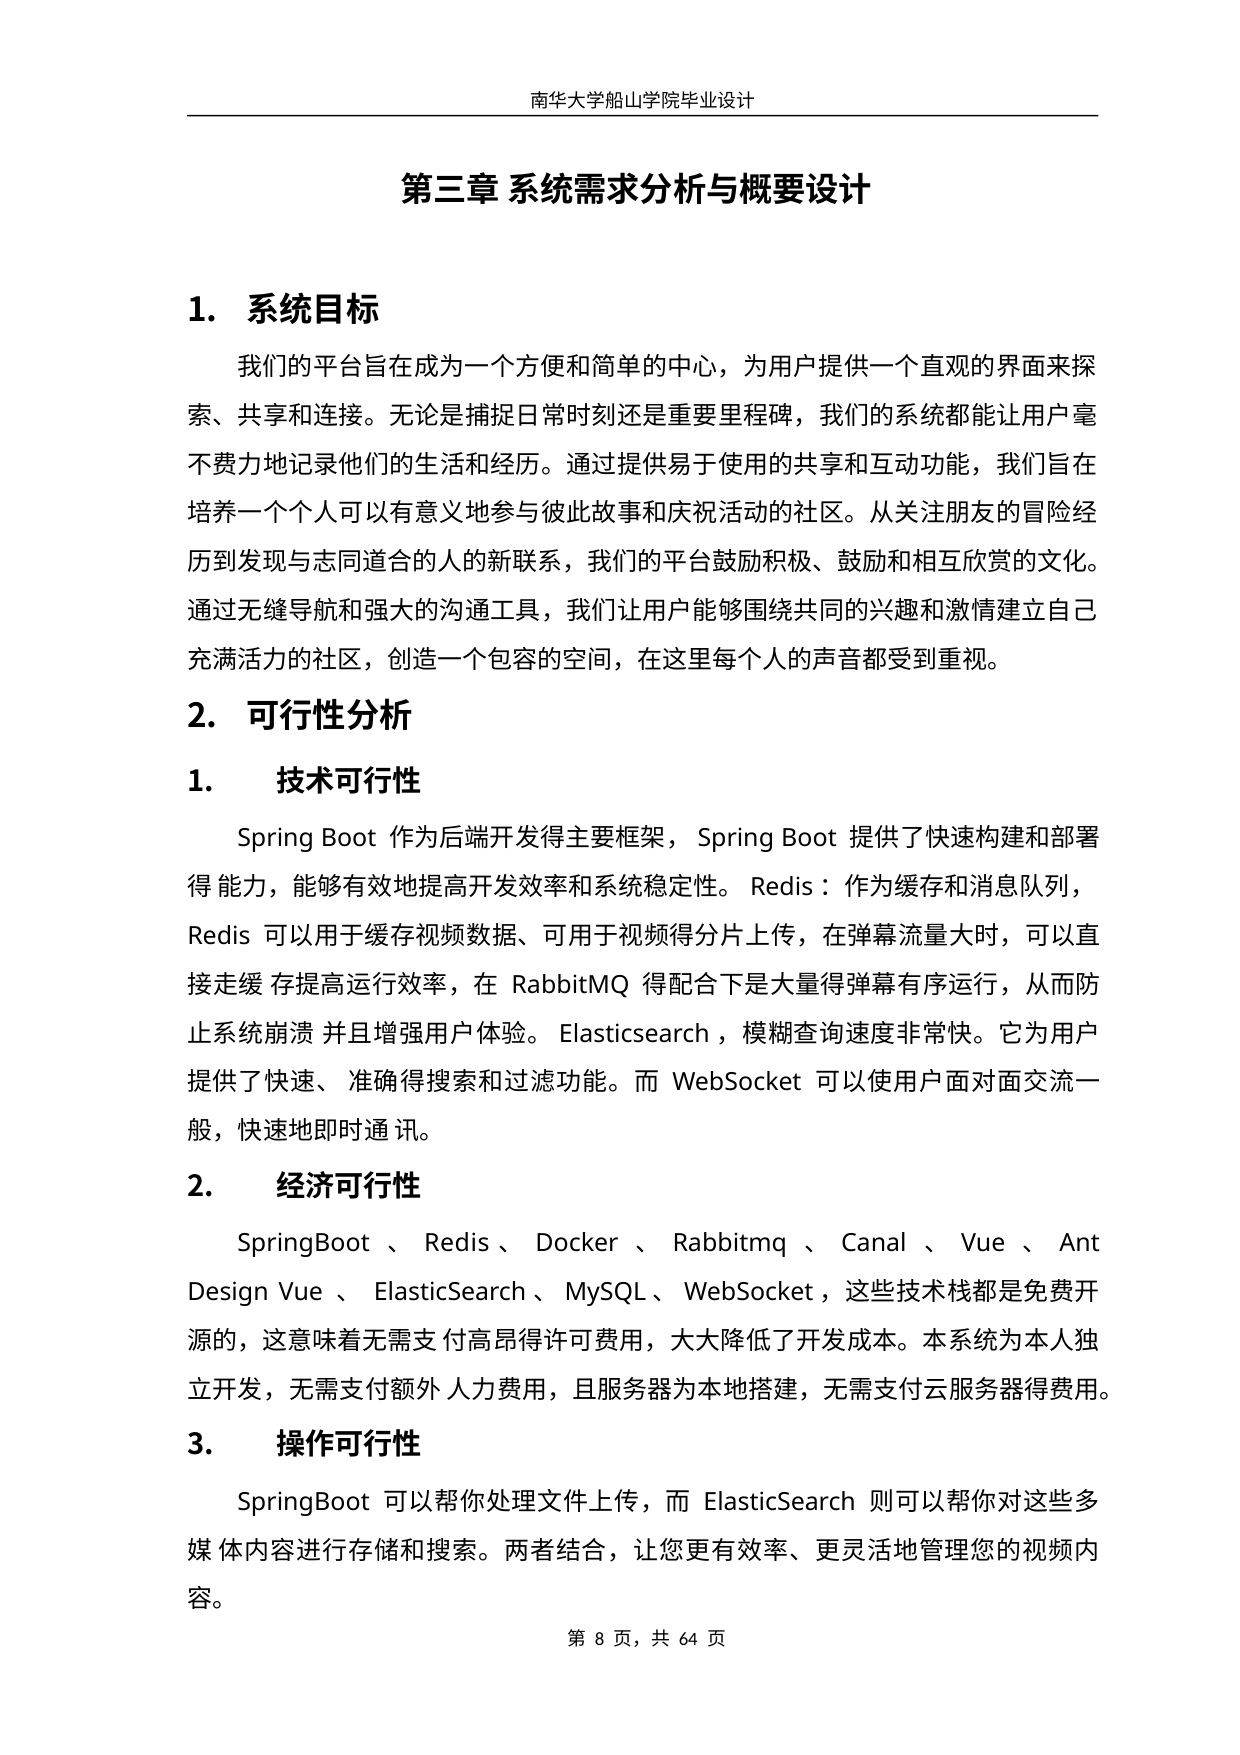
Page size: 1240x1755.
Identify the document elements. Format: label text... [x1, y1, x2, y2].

text_box 第三章 系统需求分析与概要设计 [398, 166, 888, 208]
text_box 南华大学船山学院毕业设计 [528, 86, 758, 112]
text_box 系统目标 我们的平台旨在成为一个方便和简单的中心，为用户提供一个直观的界面来探 索、共享和连接。无论是捕捉日常时刻还是重要里程碑，我们的系统都能让用户毫 不费力地记录他们的生活和经历。通过提供易于使用的共享和互动功能，我们旨在 培养一个个人可以有意义地参与彼此故事和庆祝活动的社区。从关注朋友的冒险经 历到发现与志同道合的人的新联系，我们的平台鼓励积极、鼓励和相互欣赏的文化。 通过无缝导航和强大的沟通工具，我们让用户能够围绕共同的兴趣和激情建立自己 充满活力的社区，创造一个包容的空间，在这里每个人的声音都受到重视。 可行性分析 技术可行性 Spring Boot 作为后端开发得主要框架，Spring Boot 提供了快速构建和部署得 能力，能够有效地提高开发效率和系统稳定性。Redis：作为缓存和消息队列，Redis 可以用于缓存视频数据、可用于视频得分片上传，在弹幕流量大时，可以直接走缓 存提高运行效率，在 RabbitMQ 得配合下是大量得弹幕有序运行，从而防止系统崩溃 并且增强用户体验。Elasticsearch，模糊查询速度非常快。它为用户提供了快速、 准确得搜索和过滤功能。而 WebSocket 可以使用户面对面交流一般，快速地即时通 讯。 经济可行性 SpringBoot 、Redis、Docker 、Rabbitmq 、Canal 、Vue 、Ant Design Vue 、 ElasticSearch、MySQL、WebSocket，这些技术栈都是免费开源的，这意味着无需支 付高昂得许可费用，大大降低了开发成本。本系统为本人独立开发，无需支付额外 人力费用，且服务器为本地搭建，无需支付云服务器得费用。 操作可行性 SpringBoot 可以帮你处理文件上传，而 ElasticSearch 则可以帮你对这些多媒 体内容进行存储和搜索。两者结合，让您更有效率、更灵活地管理您的视频内容。 [185, 286, 1114, 1662]
